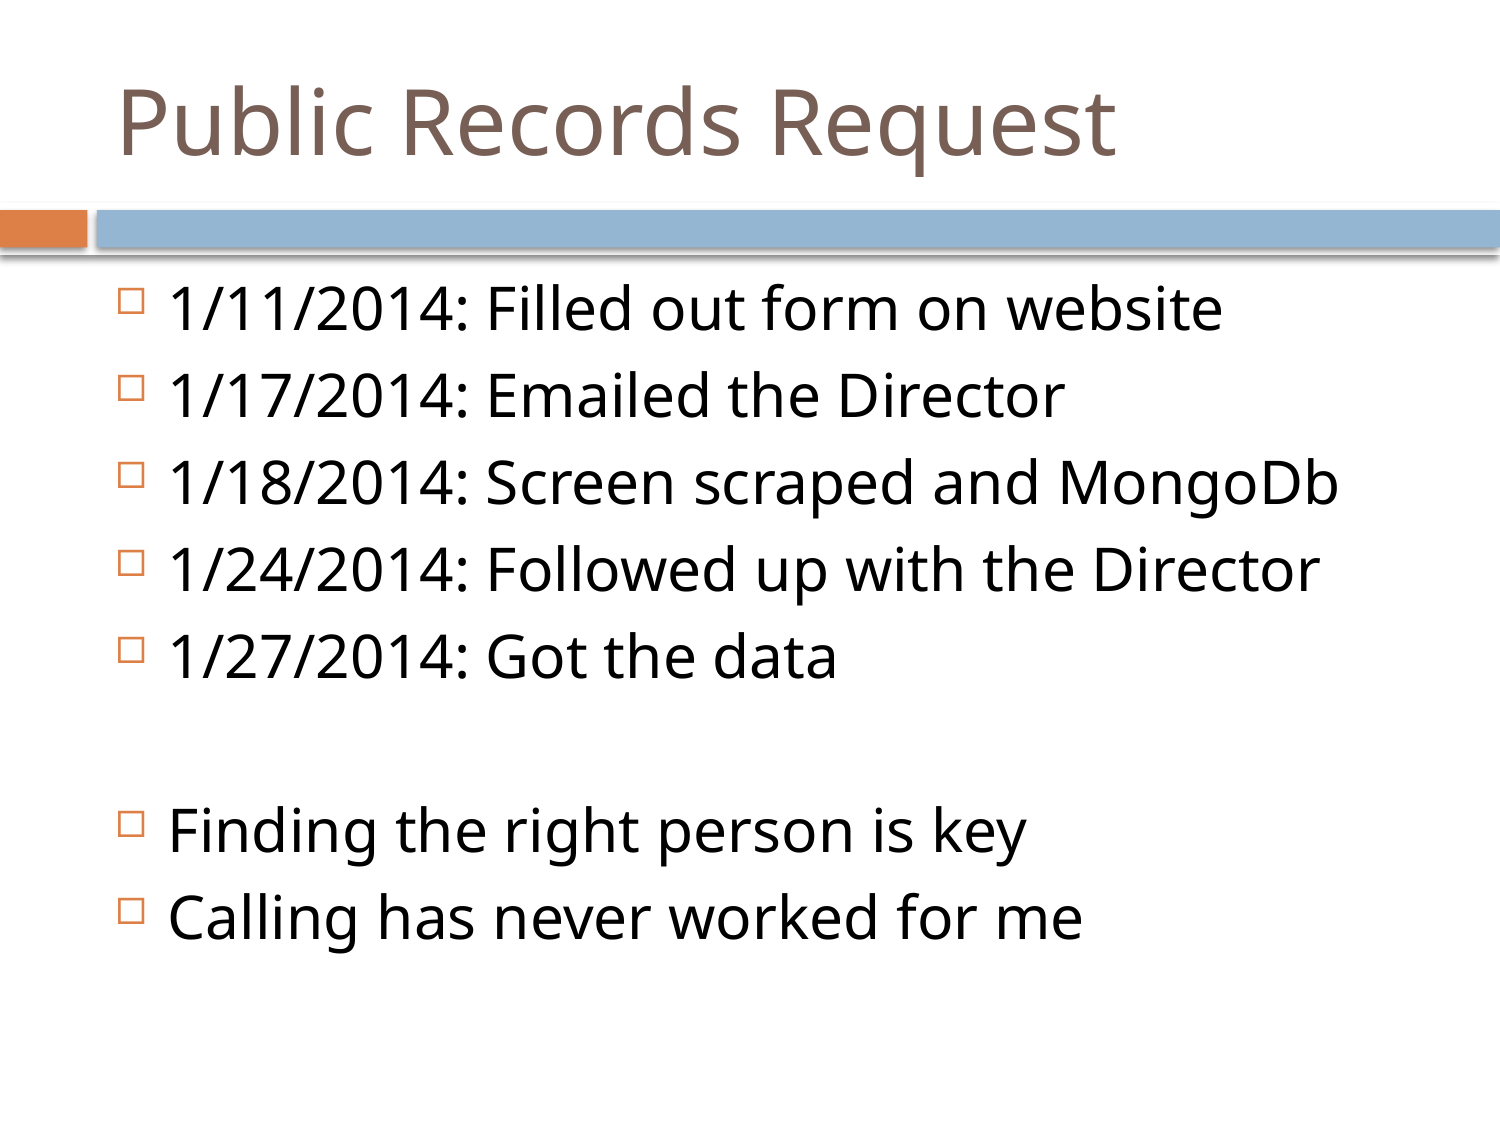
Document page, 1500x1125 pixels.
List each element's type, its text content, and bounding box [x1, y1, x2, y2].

list 1/11/2014: Filled out form on website 1/17/2014: Emailed the Director 1/18/2014: Screen scraped and MongoDb 1/24/2014: Followed up with the Director 1/27/2014: Got the data Finding the right person is key Calling has never worked for me [100, 262, 1438, 1000]
title Public Records Request [100, 37, 1438, 200]
